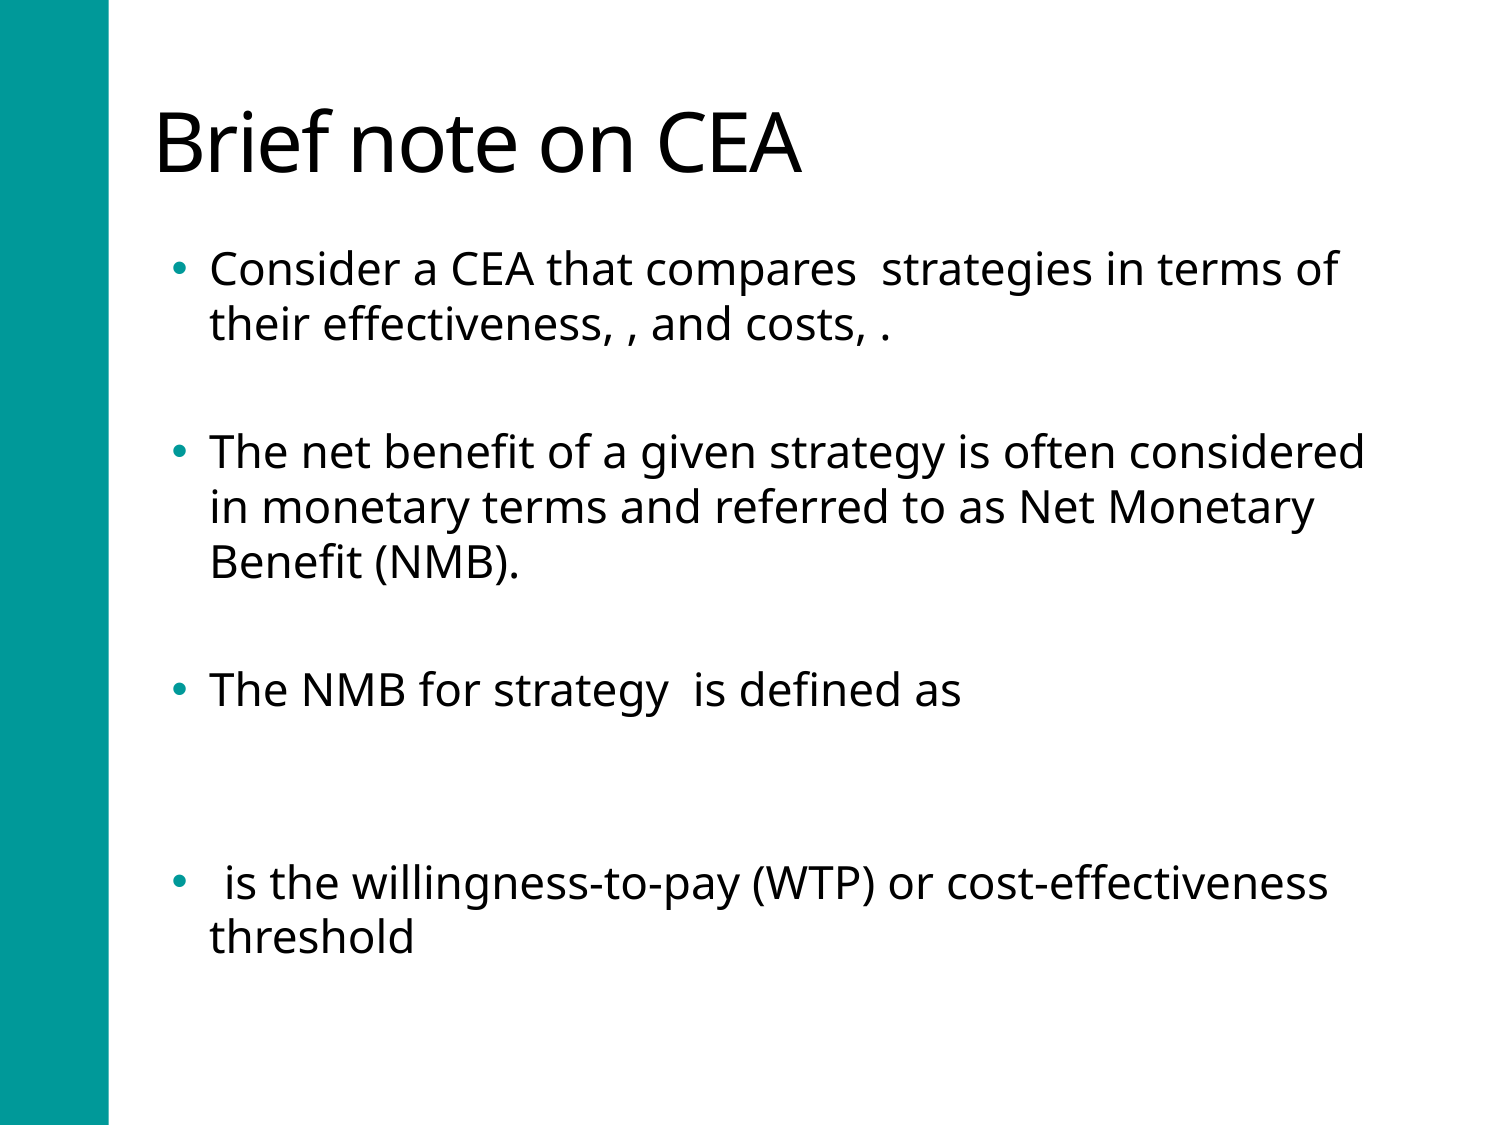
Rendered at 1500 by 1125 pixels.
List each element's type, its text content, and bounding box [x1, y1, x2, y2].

title Brief note on CEA [137, 45, 1388, 233]
